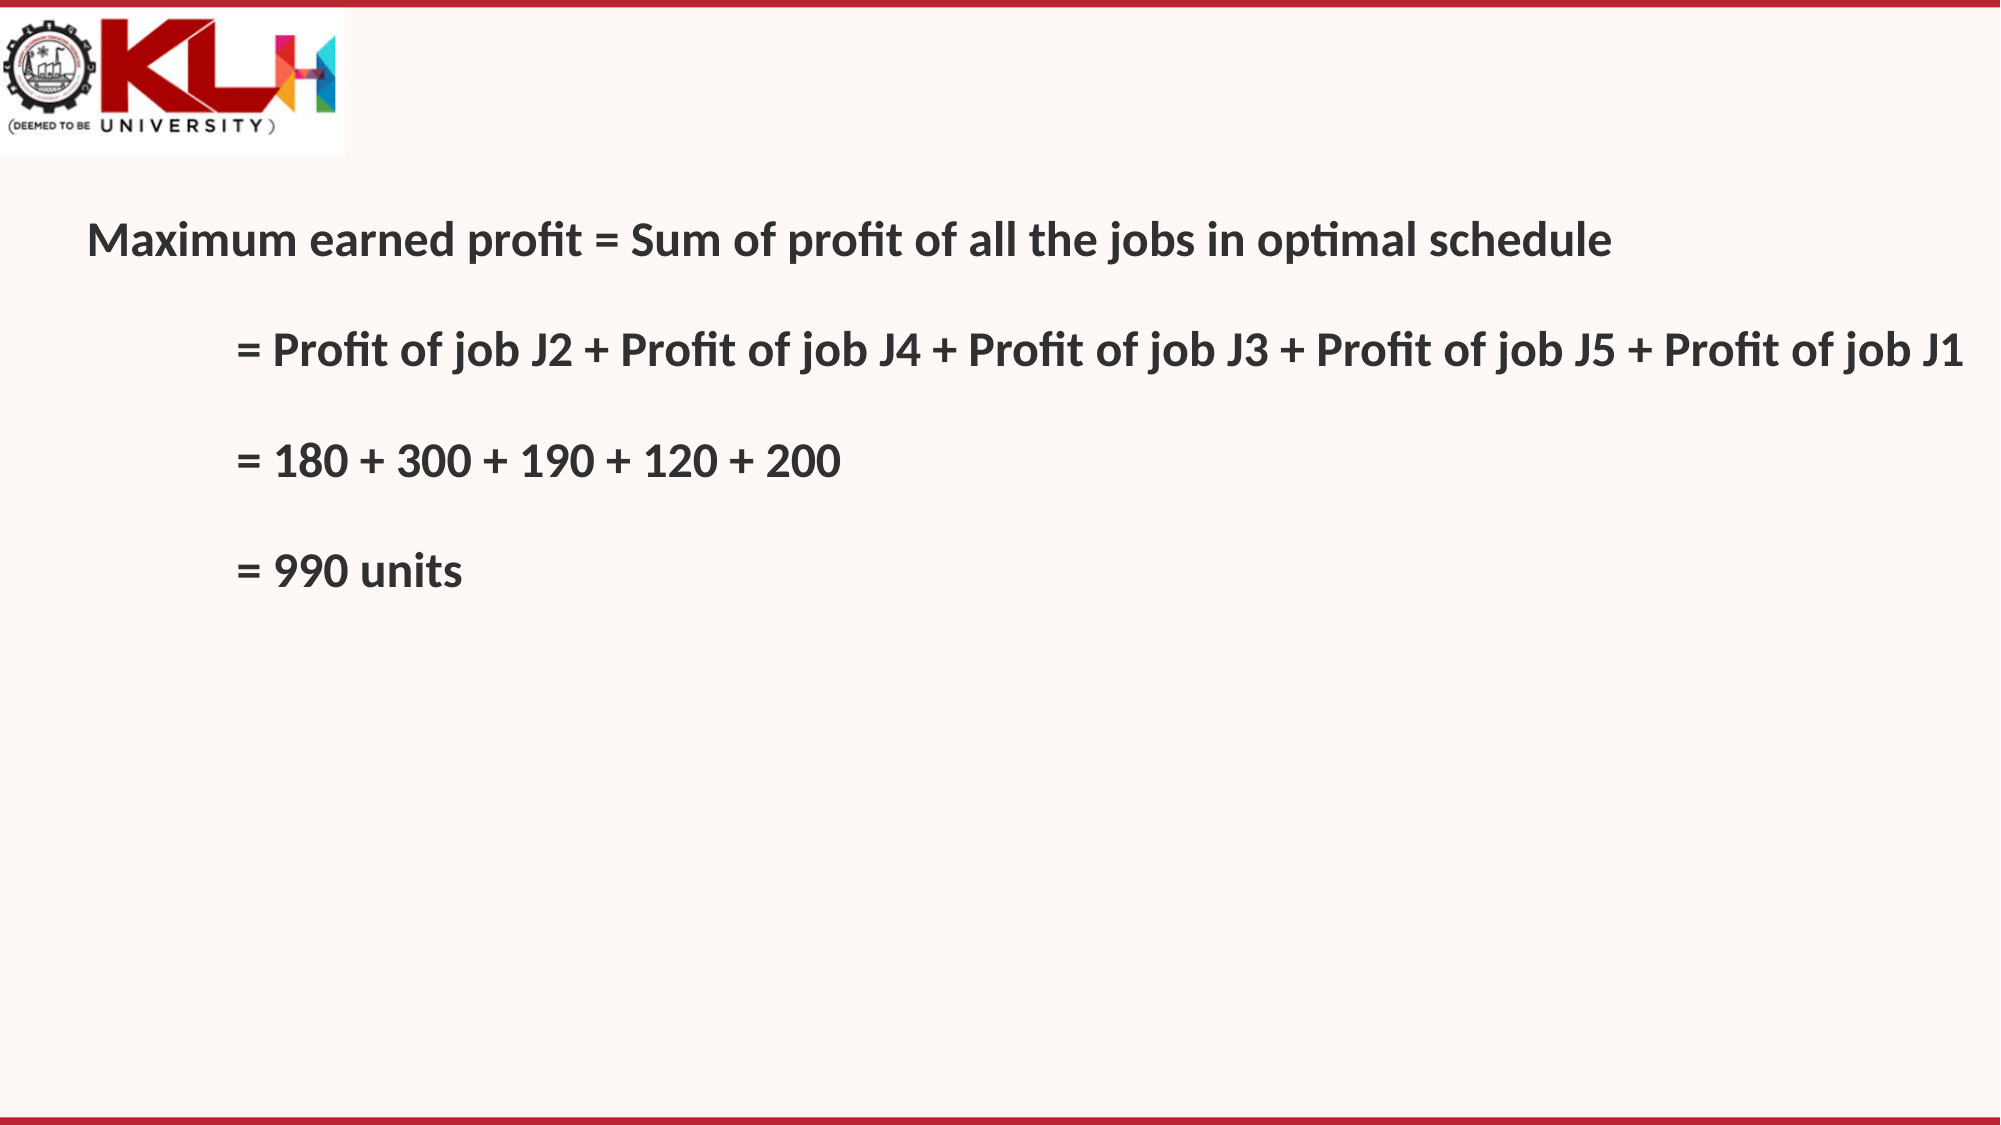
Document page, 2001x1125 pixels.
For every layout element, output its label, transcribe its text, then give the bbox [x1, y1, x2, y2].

list Maximum earned profit = Sum of profit of all the jobs in optimal schedule = Profit of job J2 + Profit of job J4 + Profit of job J3 + Profit of job J5 + Profit of job J1 = 180 + 300 + 190 + 120 + 200 = 990 units [71, 189, 2000, 1014]
picture [0, 8, 345, 155]
